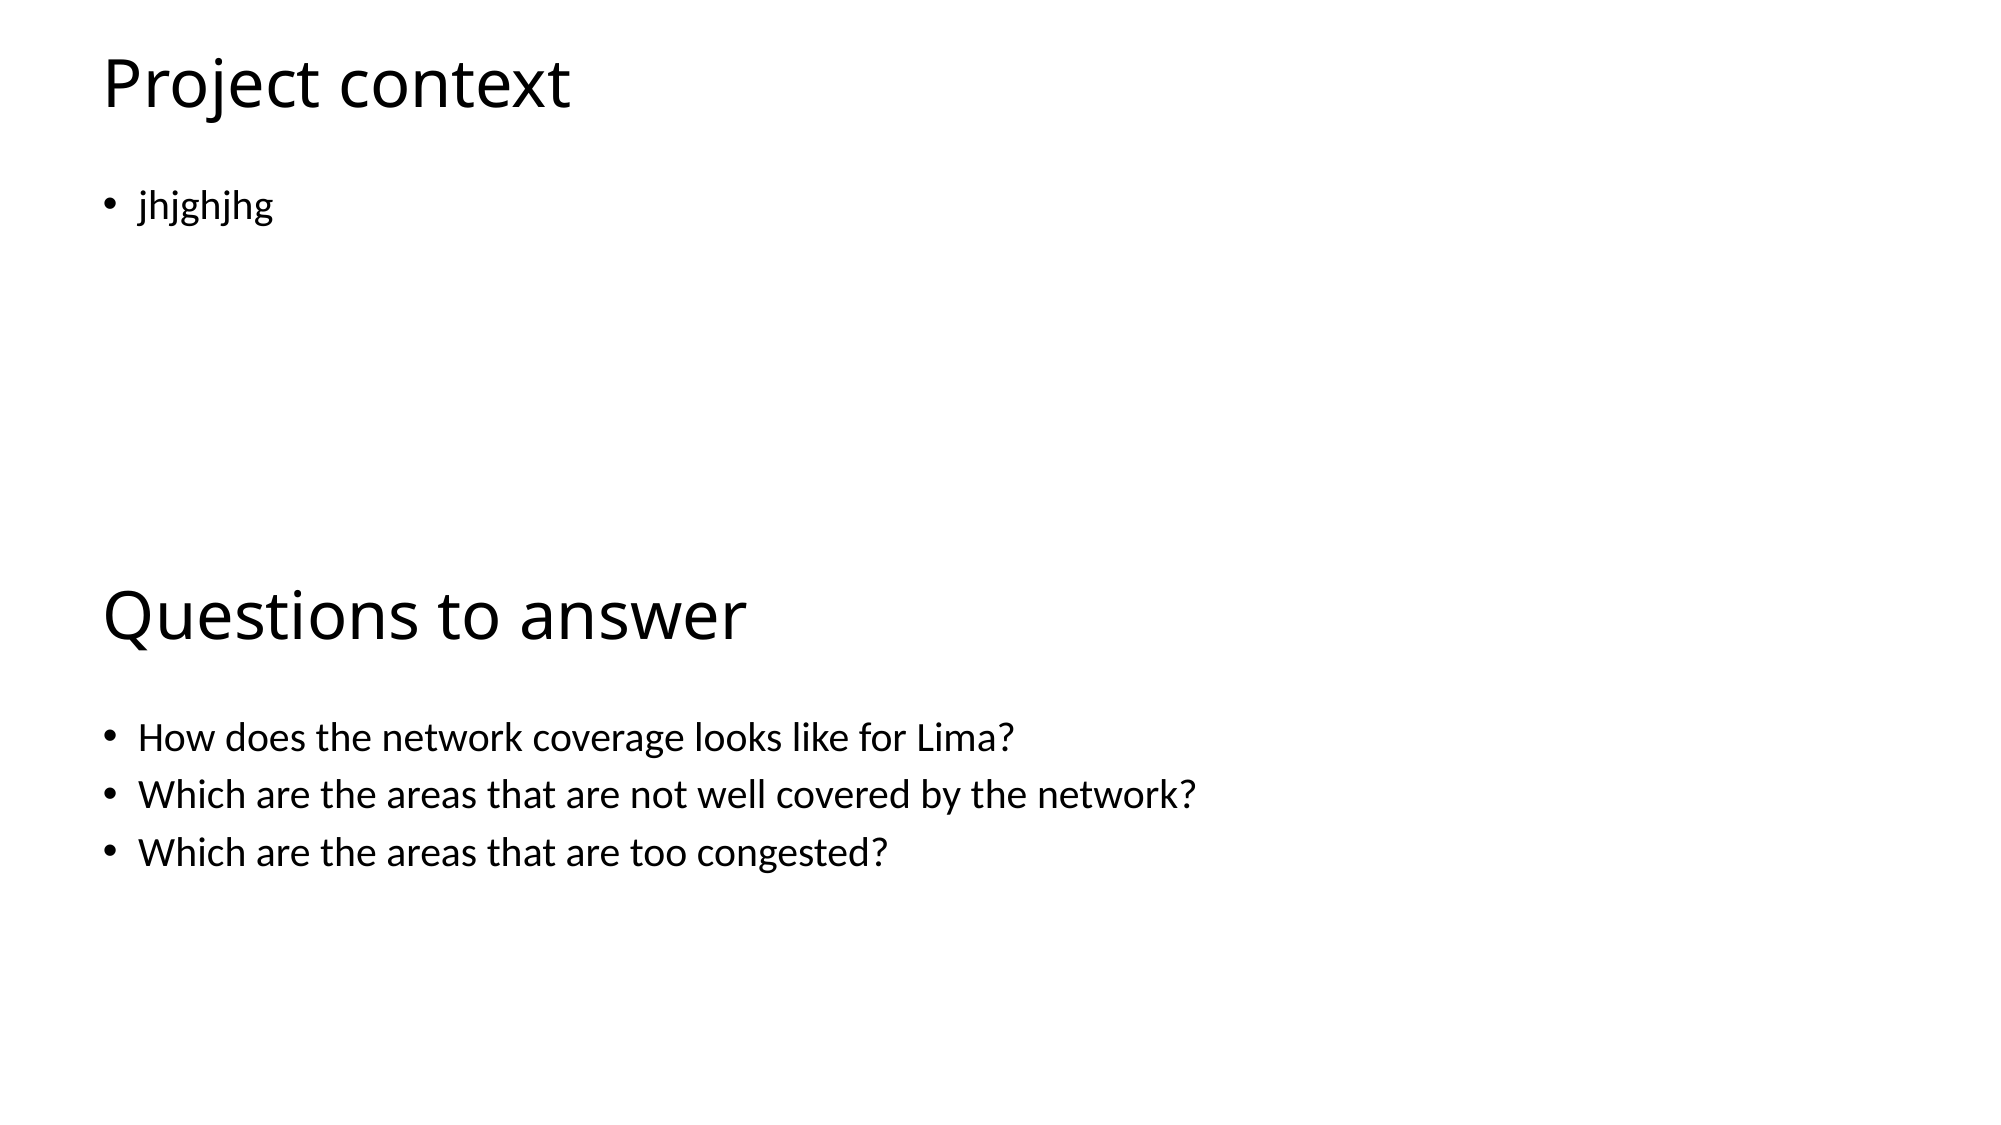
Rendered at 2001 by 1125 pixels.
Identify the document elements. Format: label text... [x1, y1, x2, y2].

title Questions to answer [87, 578, 1813, 659]
list How does the network coverage looks like for Lima? Which are the areas that are not well covered by the network? Which are the areas that are too congested? [87, 707, 1813, 1079]
text_box jhjghjhg [87, 175, 1813, 547]
text_box Project context [87, 46, 1813, 127]
